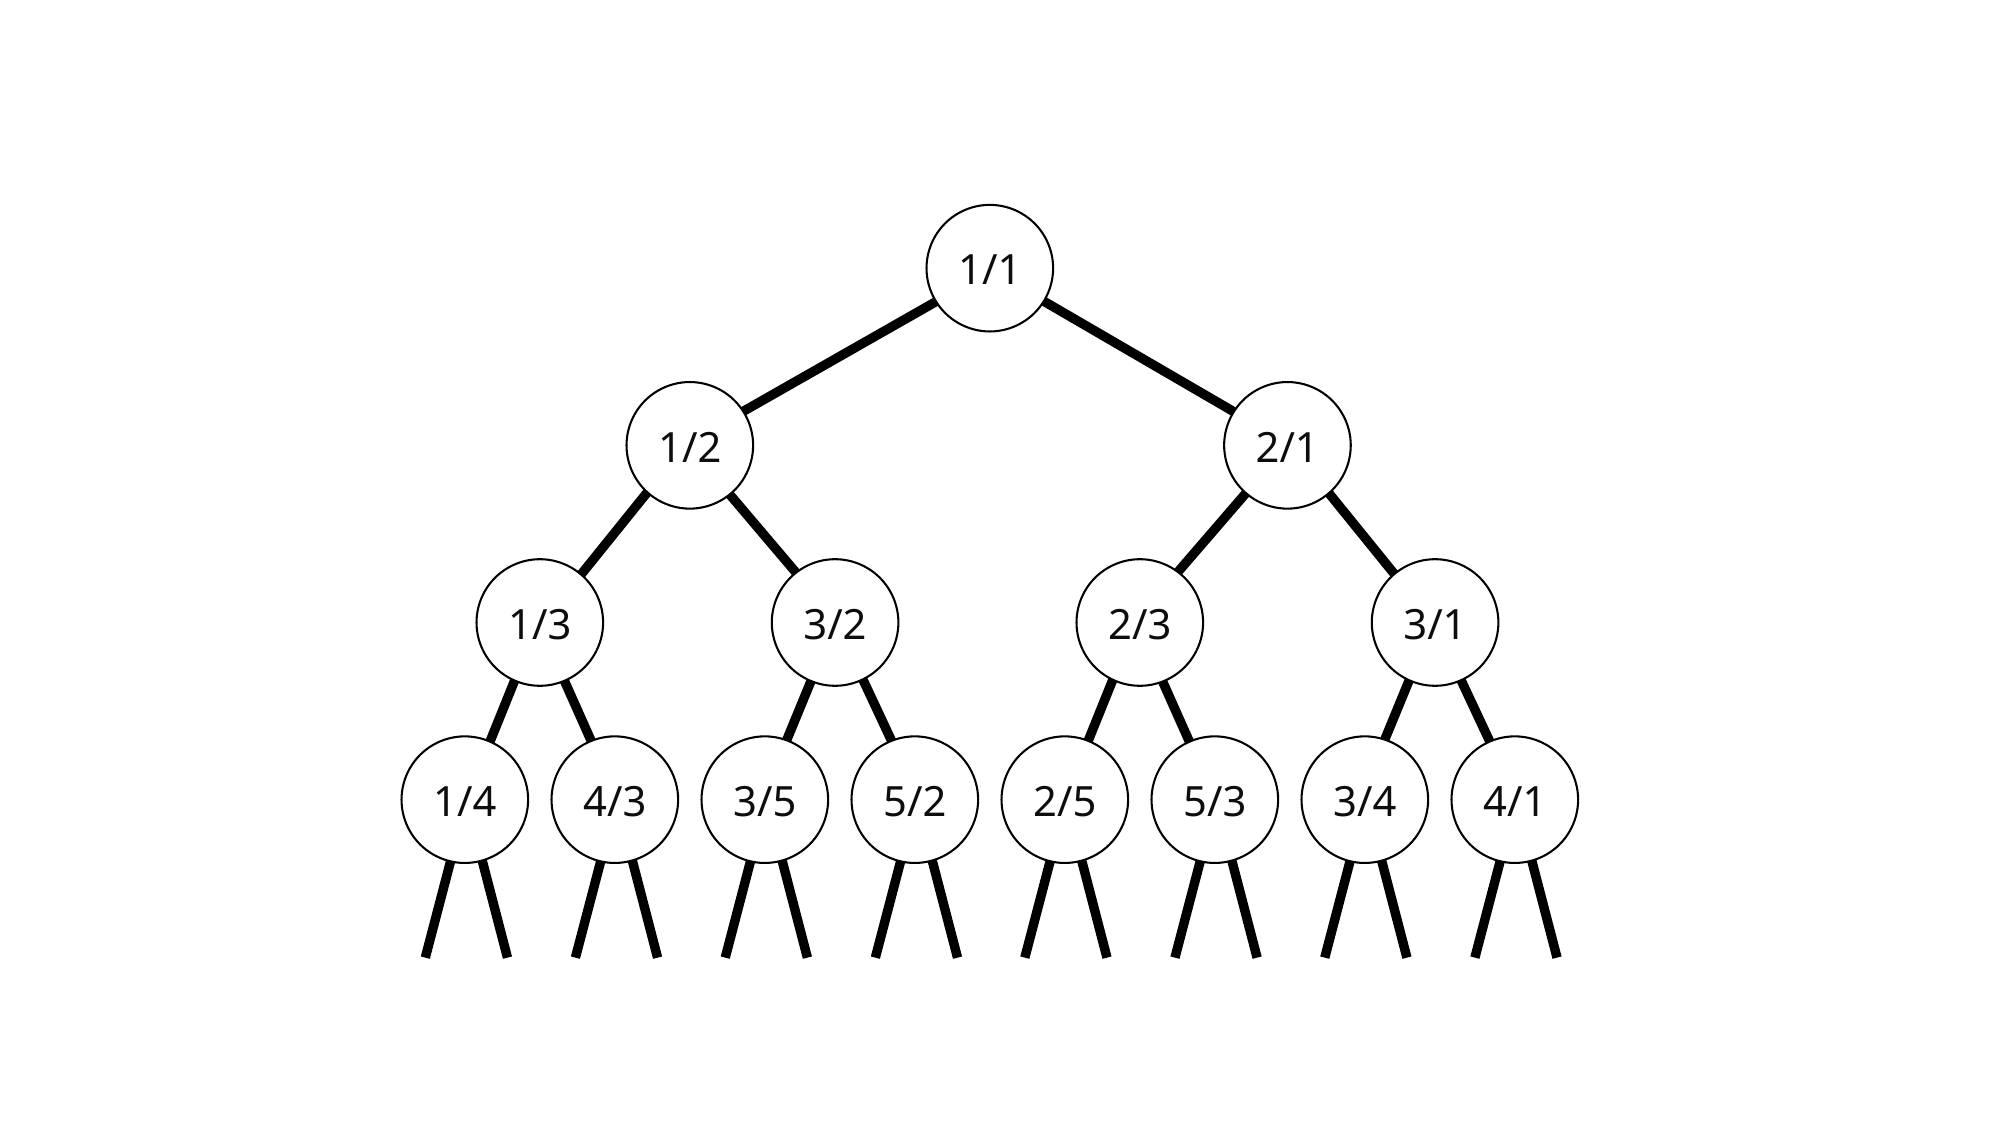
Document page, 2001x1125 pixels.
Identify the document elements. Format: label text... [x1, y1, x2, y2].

text_box 5/2 [920, 735, 980, 848]
text_box 1/2 [625, 381, 686, 443]
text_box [616, 798, 658, 958]
text_box 4/1 [1450, 800, 1474, 850]
text_box 2/3 [1075, 558, 1136, 621]
text_box 2/5 [1107, 799, 1130, 849]
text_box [687, 443, 837, 621]
text_box 5/3 [1215, 735, 1280, 848]
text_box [1137, 621, 1215, 799]
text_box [1474, 800, 1515, 958]
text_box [916, 798, 958, 958]
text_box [465, 798, 508, 958]
text_box 5/3 [1150, 799, 1174, 850]
text_box 5/2 [850, 800, 875, 851]
text_box 2/1 [1289, 381, 1352, 443]
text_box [1136, 443, 1288, 621]
text_box 3/2 [837, 558, 900, 621]
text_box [762, 620, 836, 799]
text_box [538, 621, 617, 799]
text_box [1024, 798, 1065, 958]
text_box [575, 799, 616, 958]
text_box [836, 621, 920, 800]
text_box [1365, 799, 1407, 958]
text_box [991, 270, 1289, 444]
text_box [467, 621, 538, 799]
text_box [1288, 443, 1434, 623]
text_box 3/5 [700, 735, 762, 851]
text_box 4/1 [1517, 735, 1580, 848]
text_box 4/3 [550, 799, 575, 851]
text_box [1064, 621, 1137, 799]
text_box 1/4 [400, 735, 467, 851]
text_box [1360, 620, 1434, 799]
text_box 1/1 [925, 203, 1055, 270]
text_box 3/1 [1434, 558, 1500, 621]
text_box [1433, 621, 1517, 800]
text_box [765, 799, 808, 958]
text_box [1174, 799, 1215, 958]
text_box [540, 443, 687, 625]
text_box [875, 800, 916, 958]
text_box 4/3 [617, 735, 680, 848]
text_box 3/4 [1300, 735, 1360, 850]
text_box 2/5 [1000, 735, 1064, 850]
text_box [1324, 798, 1365, 958]
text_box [1515, 798, 1558, 958]
text_box 3/4 [1407, 799, 1430, 849]
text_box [1215, 798, 1258, 958]
text_box 1/3 [475, 558, 540, 621]
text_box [425, 798, 465, 958]
text_box 1/4 [508, 799, 530, 848]
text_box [686, 270, 991, 444]
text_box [725, 798, 765, 958]
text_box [1065, 799, 1107, 958]
text_box 3/5 [808, 799, 830, 848]
